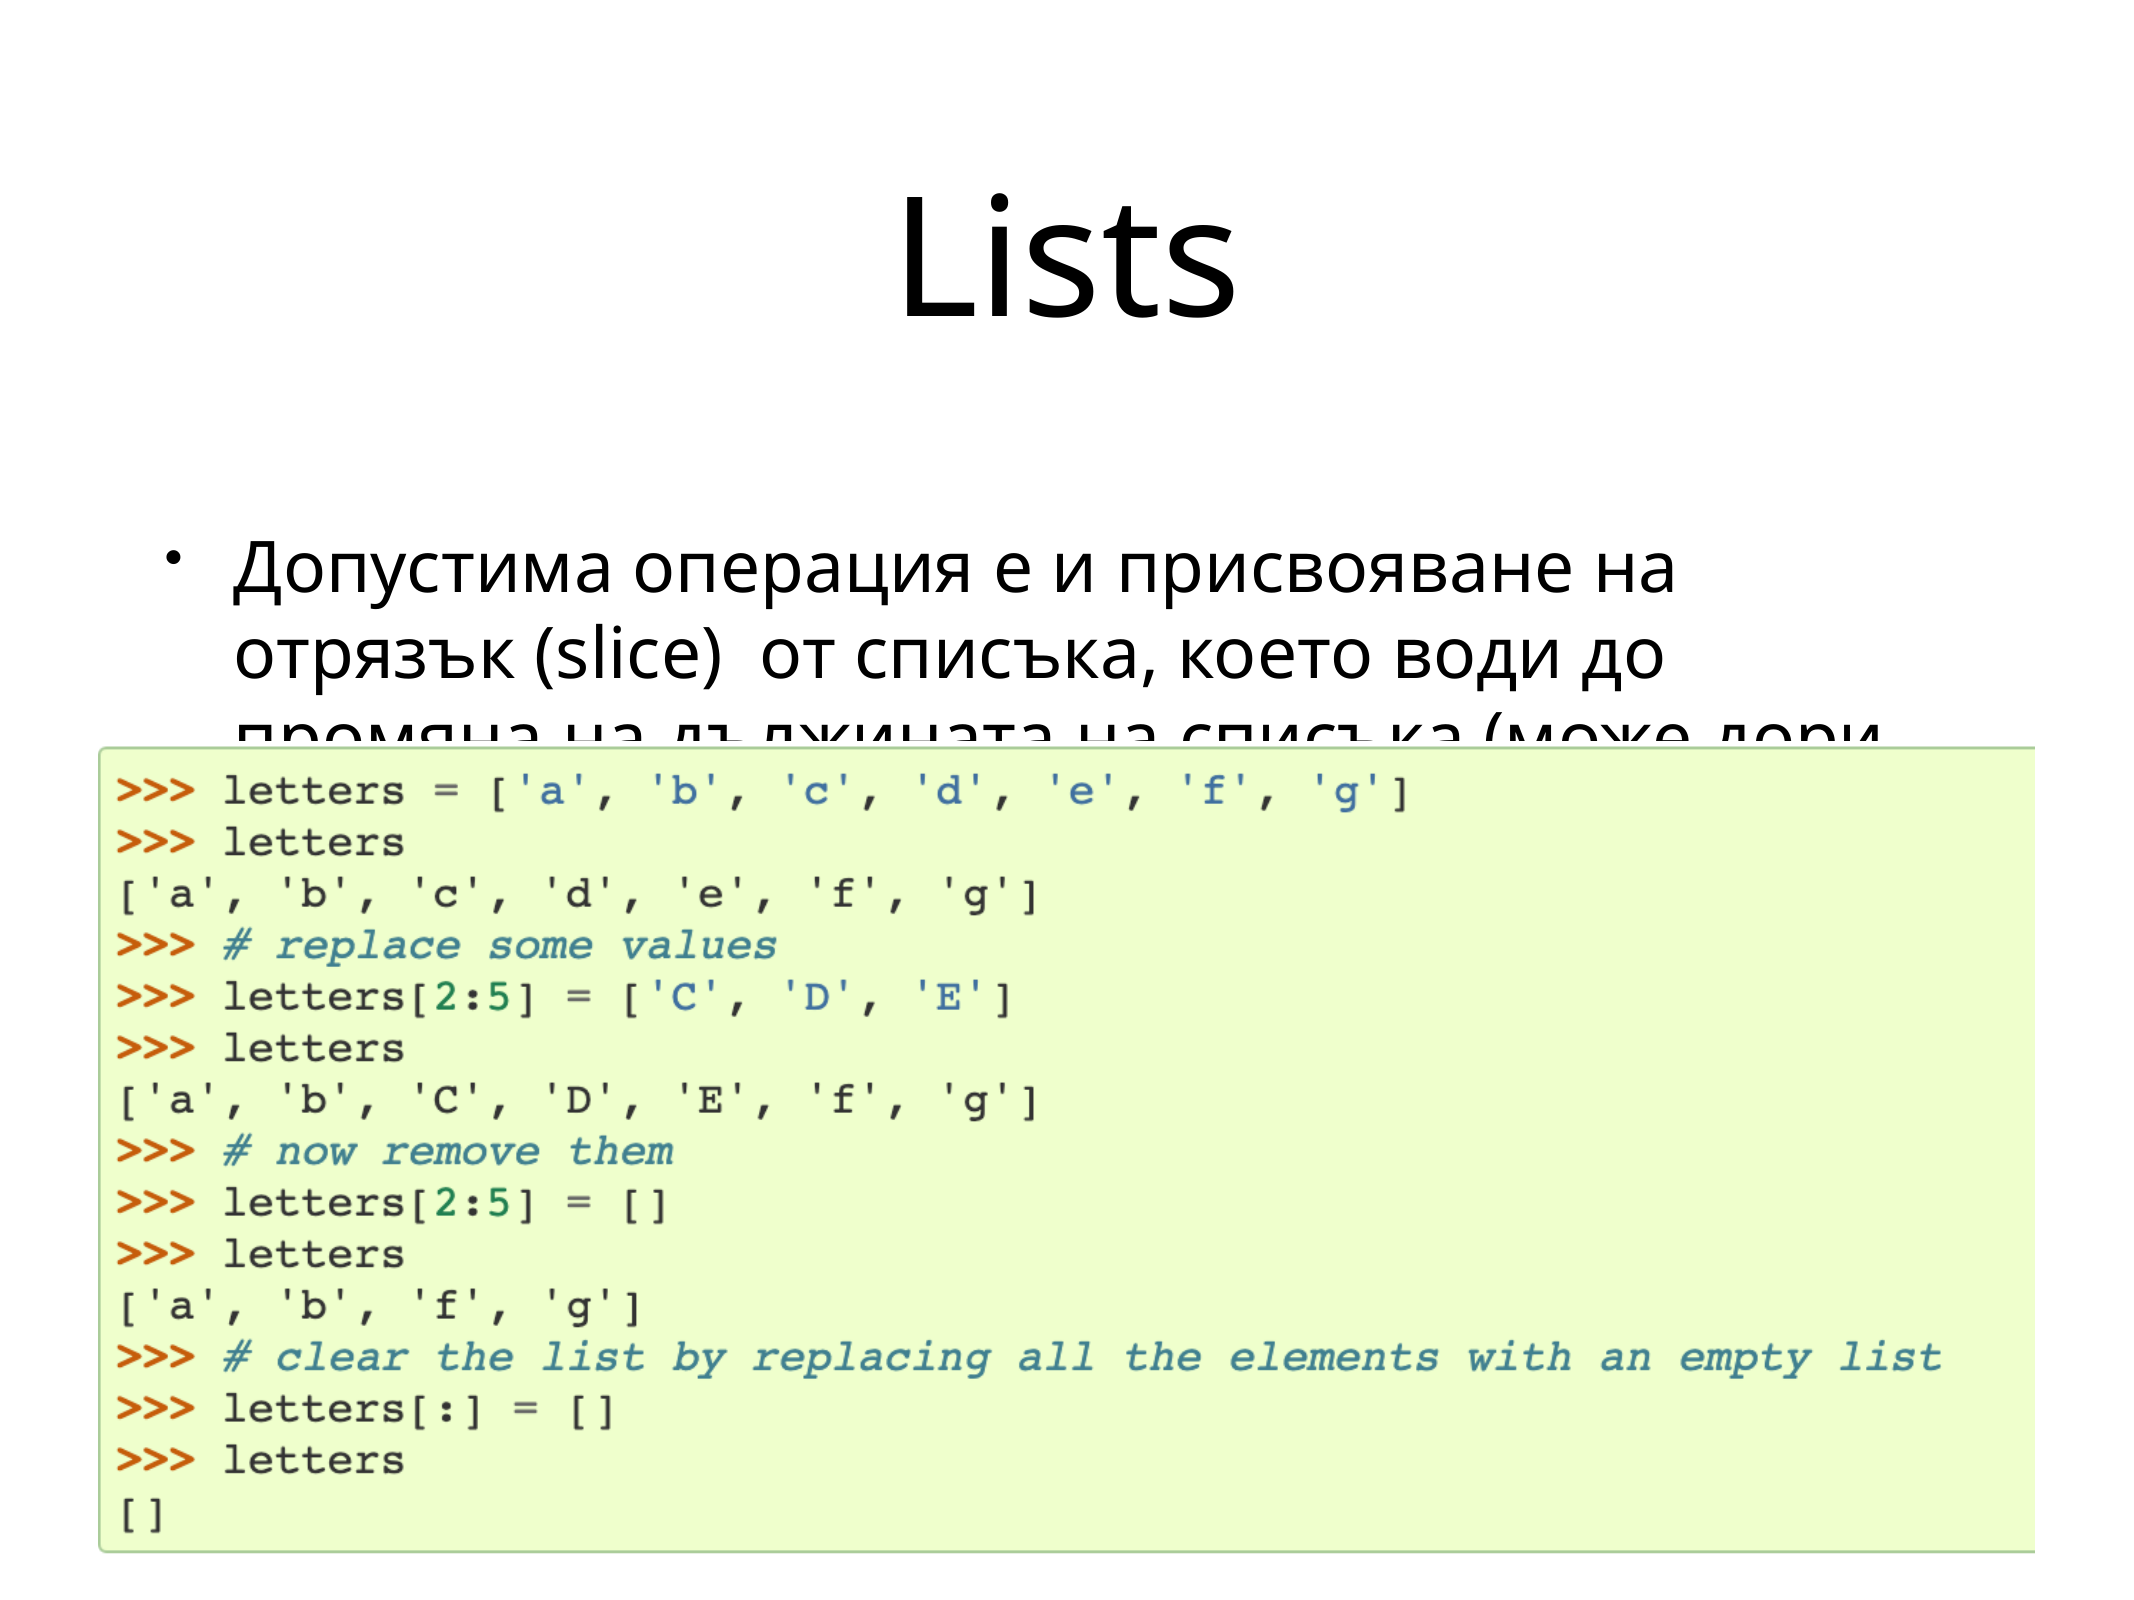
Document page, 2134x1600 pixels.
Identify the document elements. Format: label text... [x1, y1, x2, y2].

picture [98, 741, 2035, 1582]
list Допустима операция е и присвояване на отрязък (slice) от списъка, което води до промяна на дължината на списъка (може дори да стане празен): [155, 426, 1978, 734]
title Lists [155, 72, 1978, 426]
